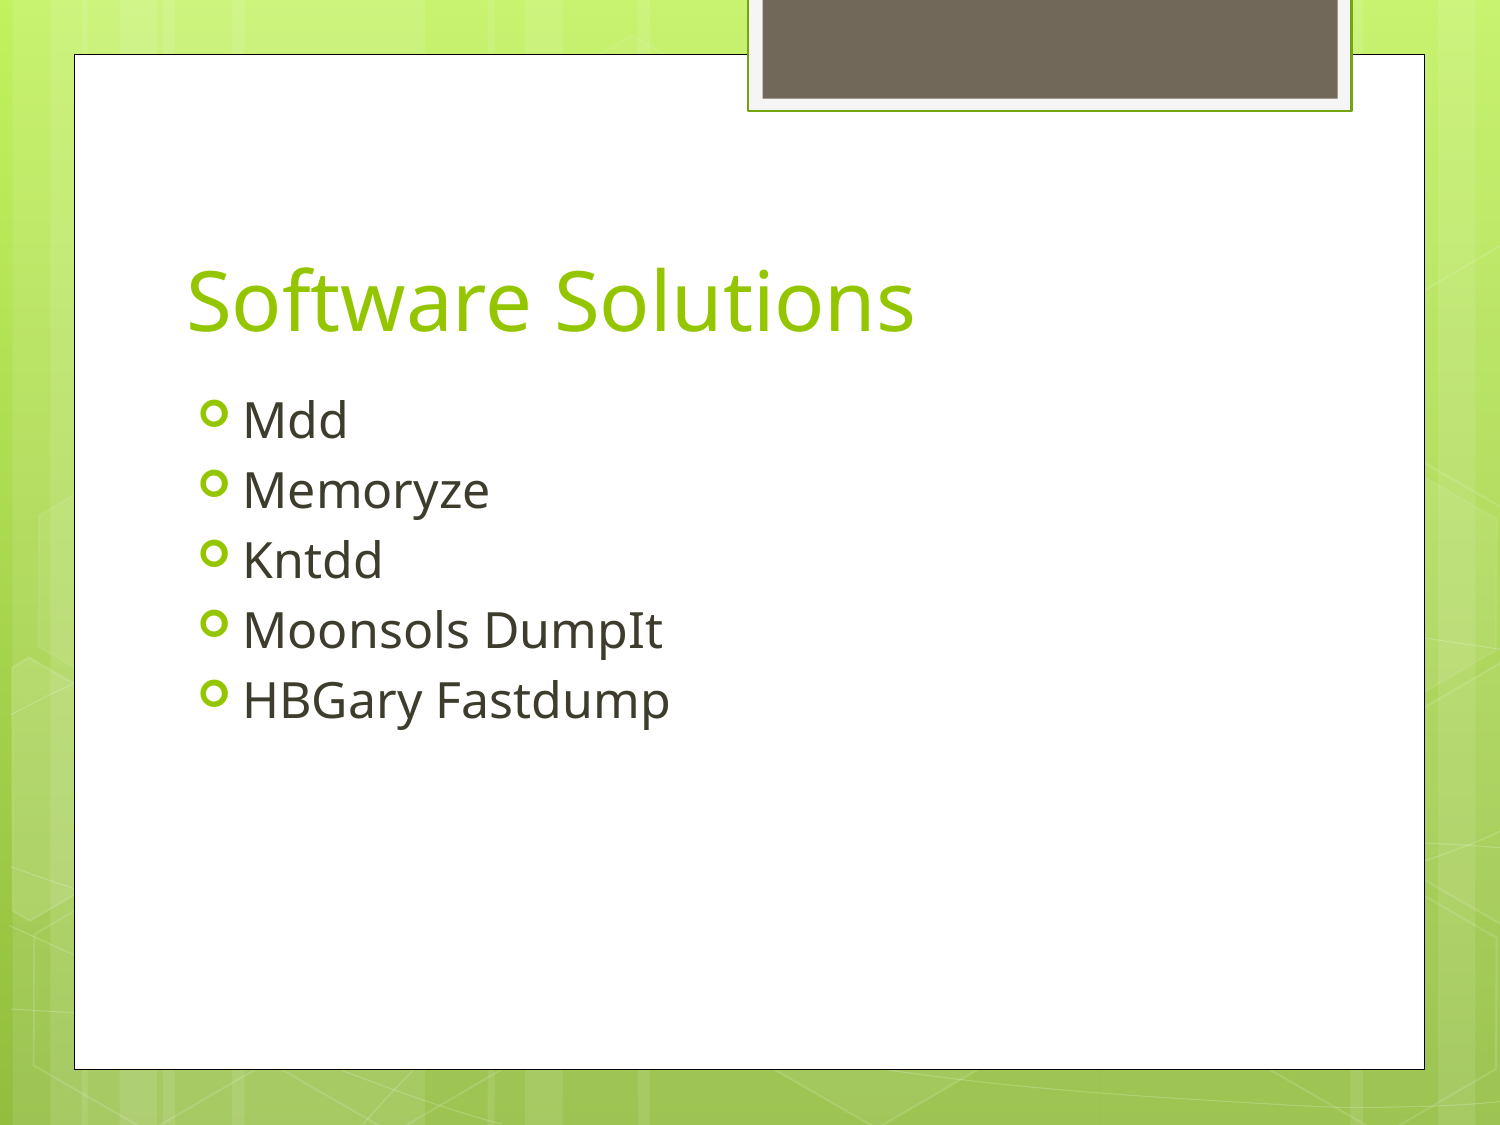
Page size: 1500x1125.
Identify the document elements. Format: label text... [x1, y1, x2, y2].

list Mdd Memoryze Kntdd Moonsols DumpIt HBGary Fastdump [171, 381, 1283, 957]
title Software Solutions [171, 168, 1324, 357]
